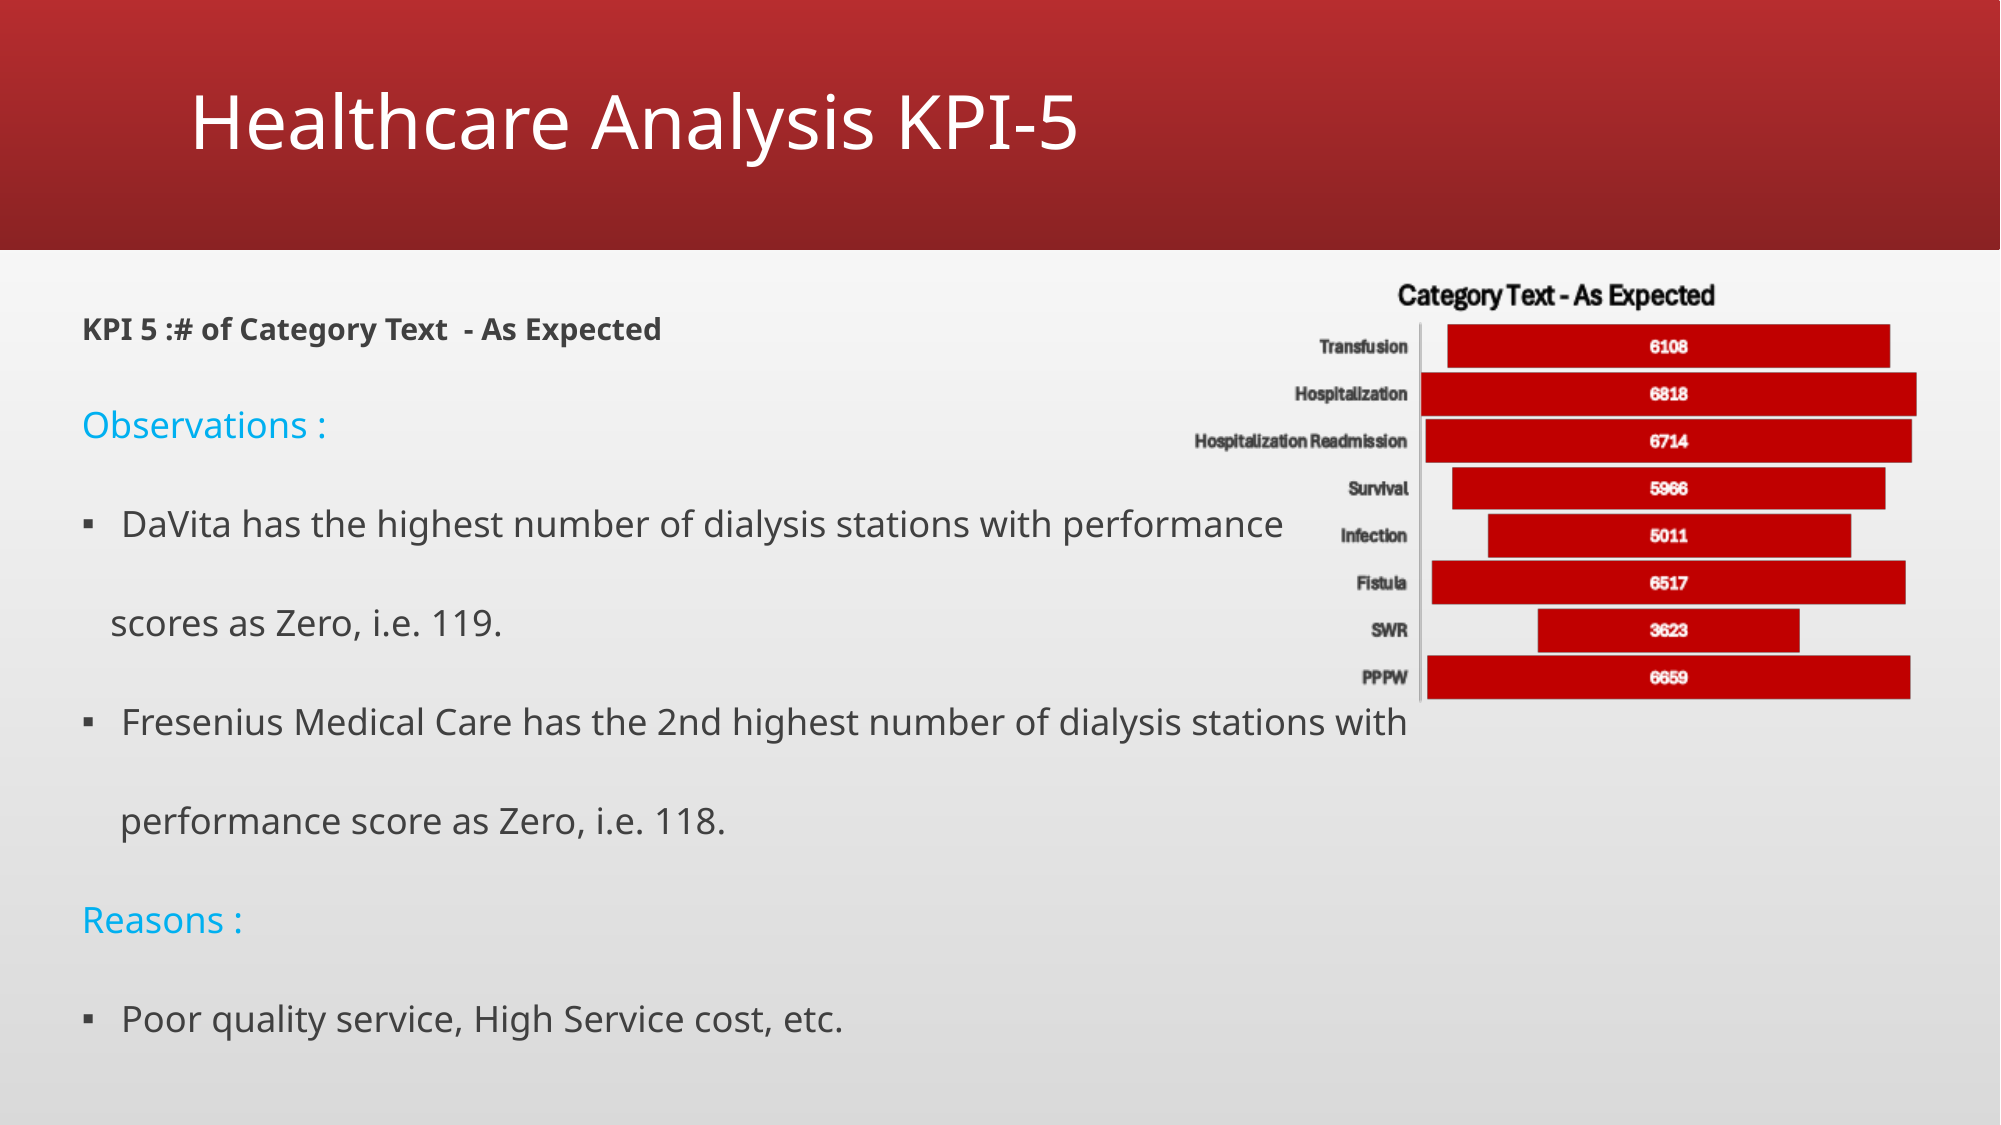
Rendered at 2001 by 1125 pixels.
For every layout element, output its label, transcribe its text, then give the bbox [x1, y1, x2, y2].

list KPI 5 :# of Category Text - As Expected Observations : DaVita has the highest number of dialysis stations with performance scores as Zero, i.e. 119. Fresenius Medical Care has the 2nd highest number of dialysis stations with performance score as Zero, i.e. 118. Reasons : Poor quality service, High Service cost, etc. [66, 299, 1993, 1050]
picture [1183, 267, 1934, 718]
title Healthcare Analysis KPI-5 [174, 16, 1825, 234]
